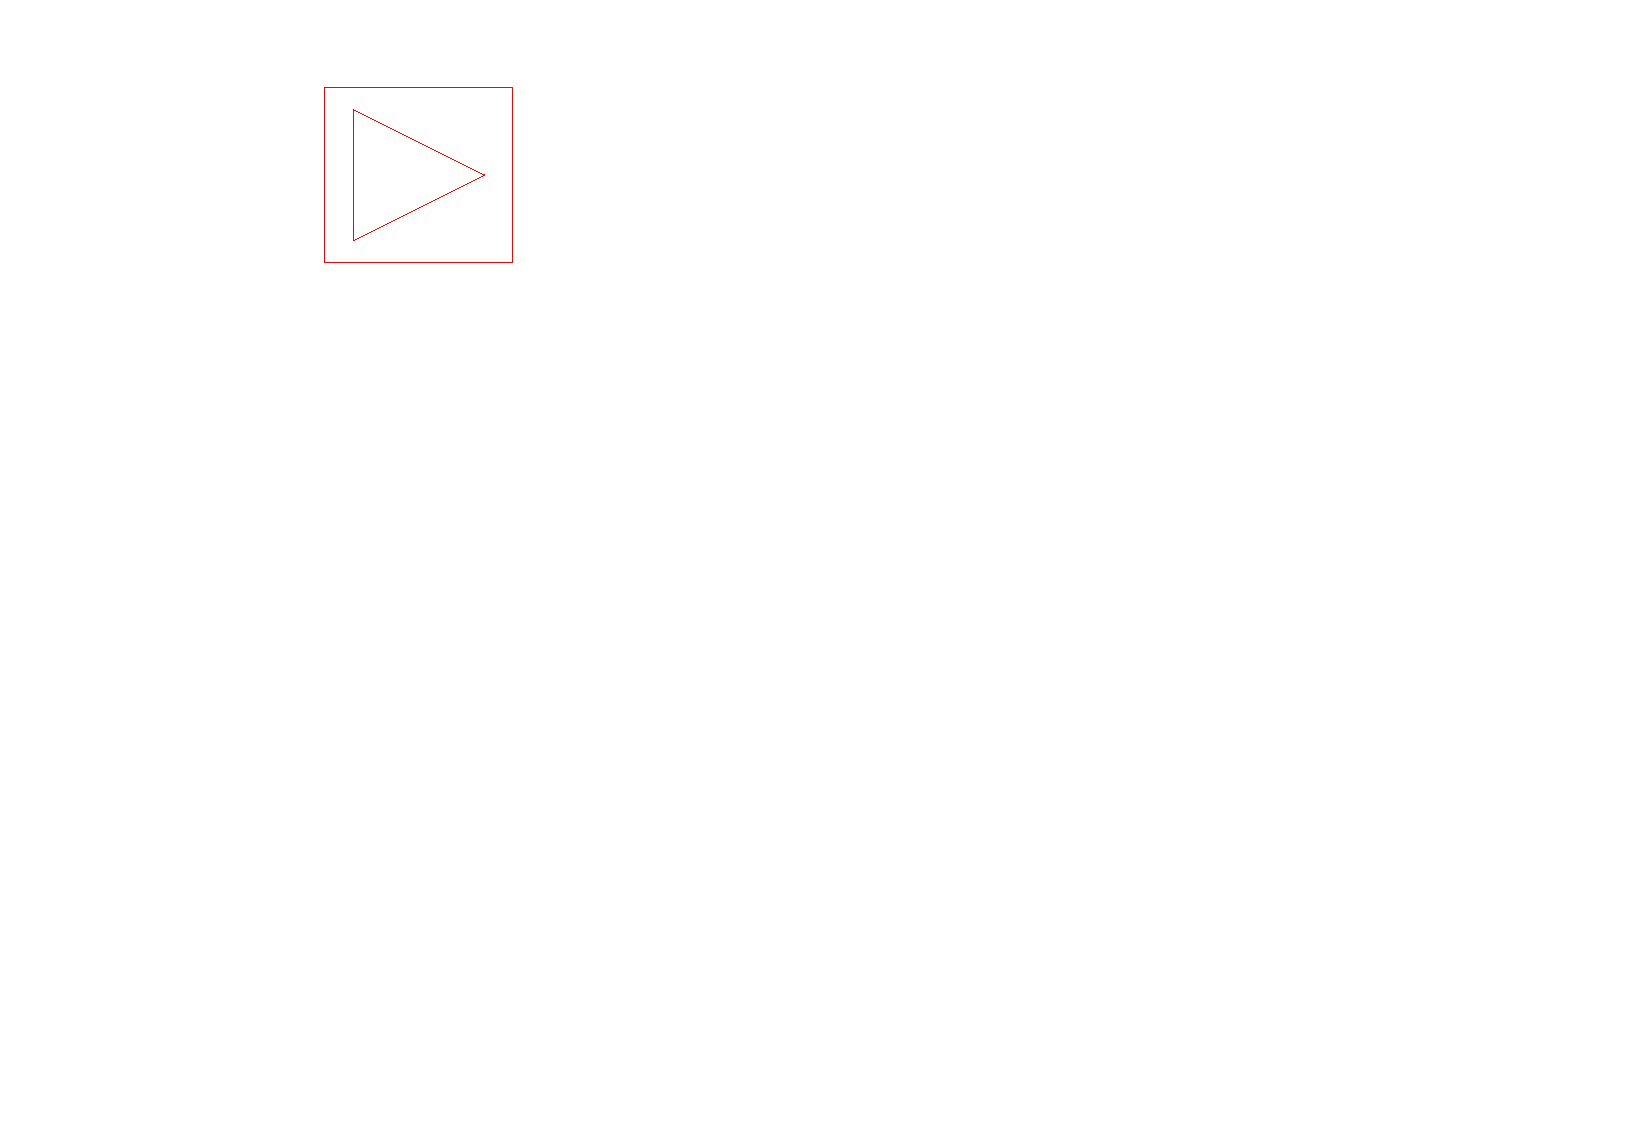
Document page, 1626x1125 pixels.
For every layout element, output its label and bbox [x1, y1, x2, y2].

text_box [324, 87, 513, 263]
